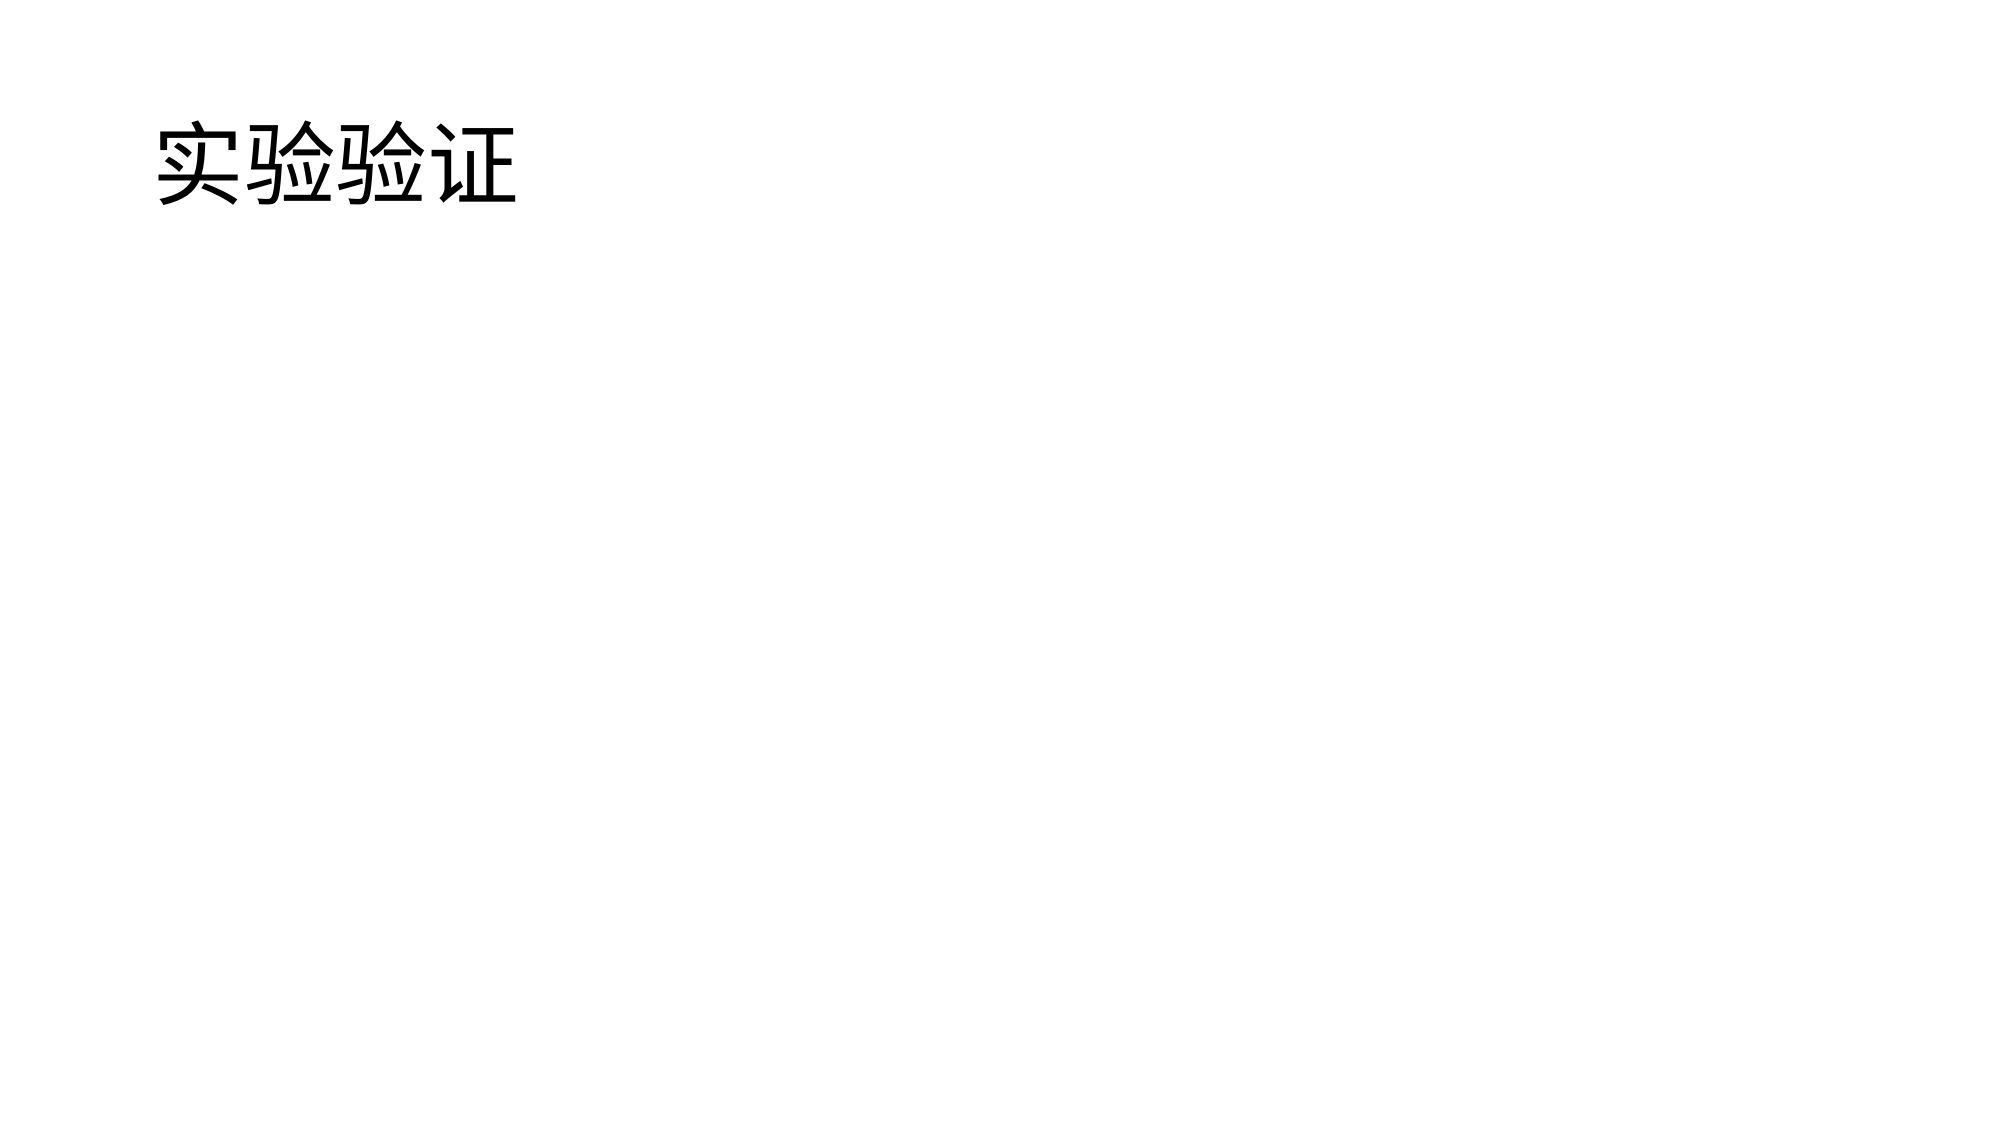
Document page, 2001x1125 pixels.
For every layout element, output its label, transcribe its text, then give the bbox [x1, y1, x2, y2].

title 实验验证 [137, 59, 1863, 278]
